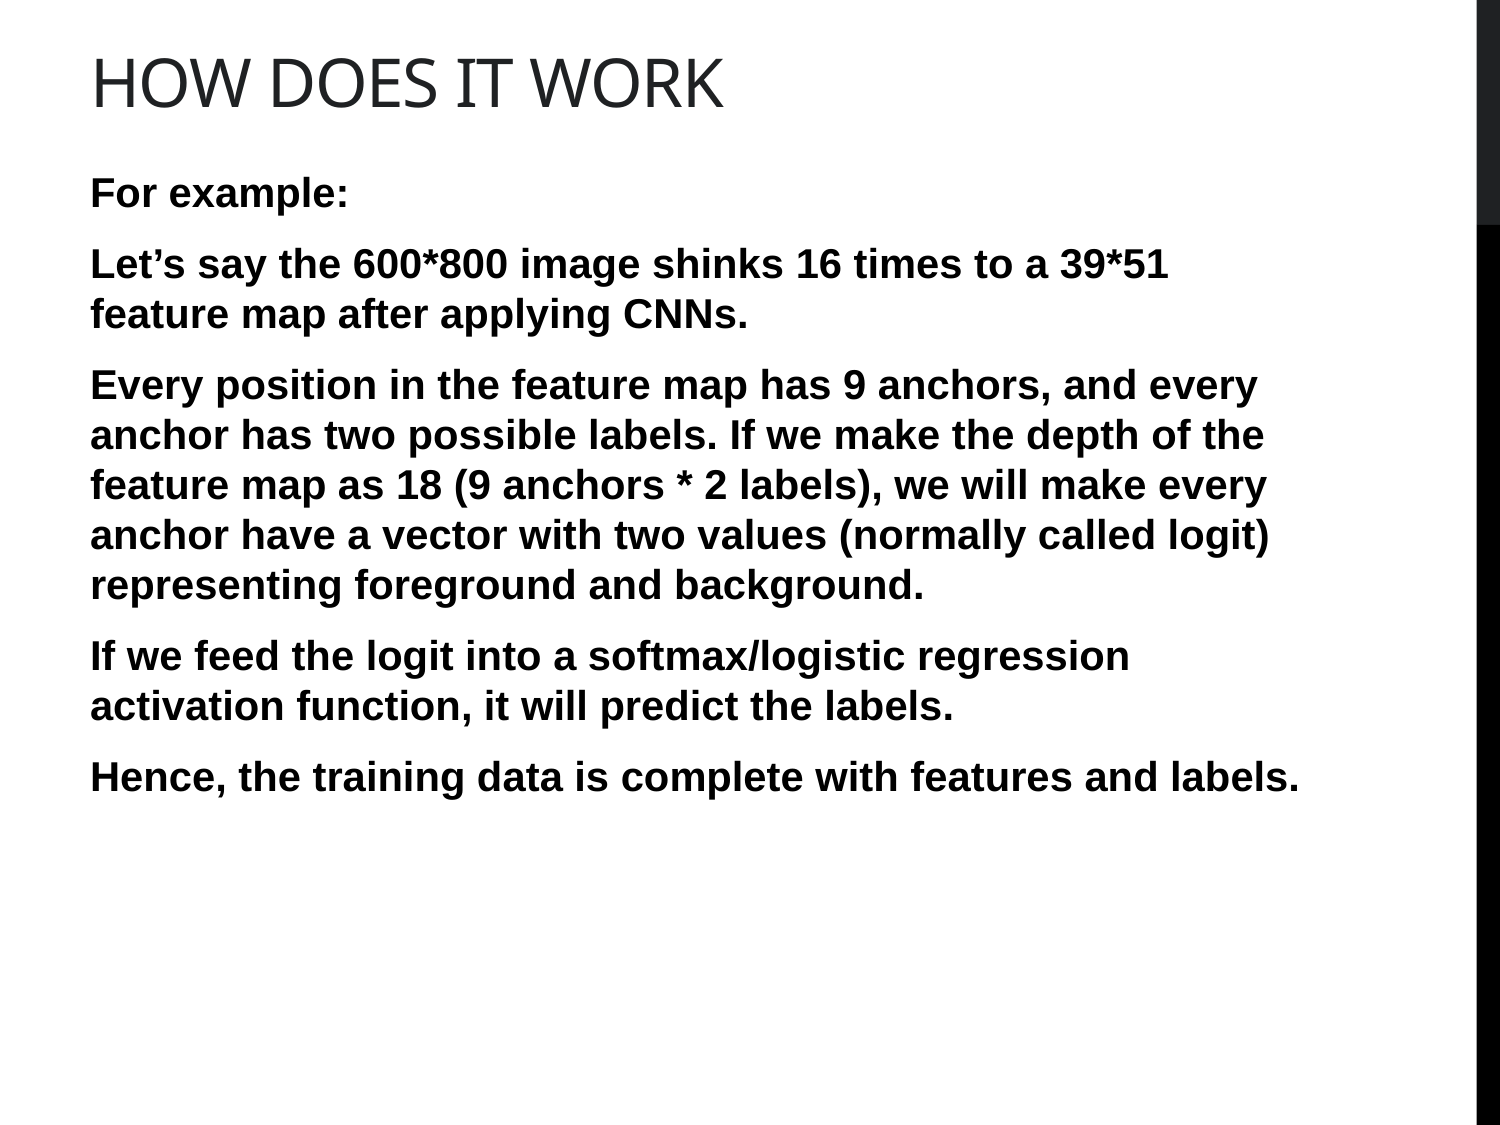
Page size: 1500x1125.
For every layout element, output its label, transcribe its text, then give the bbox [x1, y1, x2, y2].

list For example: Let’s say the 600*800 image shinks 16 times to a 39*51 feature map after applying CNNs. Every position in the feature map has 9 anchors, and every anchor has two possible labels. If we make the depth of the feature map as 18 (9 anchors * 2 labels), we will make every anchor have a vector with two values (normally called logit) representing foreground and background. If we feed the logit into a softmax/logistic regression activation function, it will predict the labels. Hence, the training data is complete with features and labels. [75, 157, 1325, 1005]
title How does it work [75, 32, 1025, 129]
